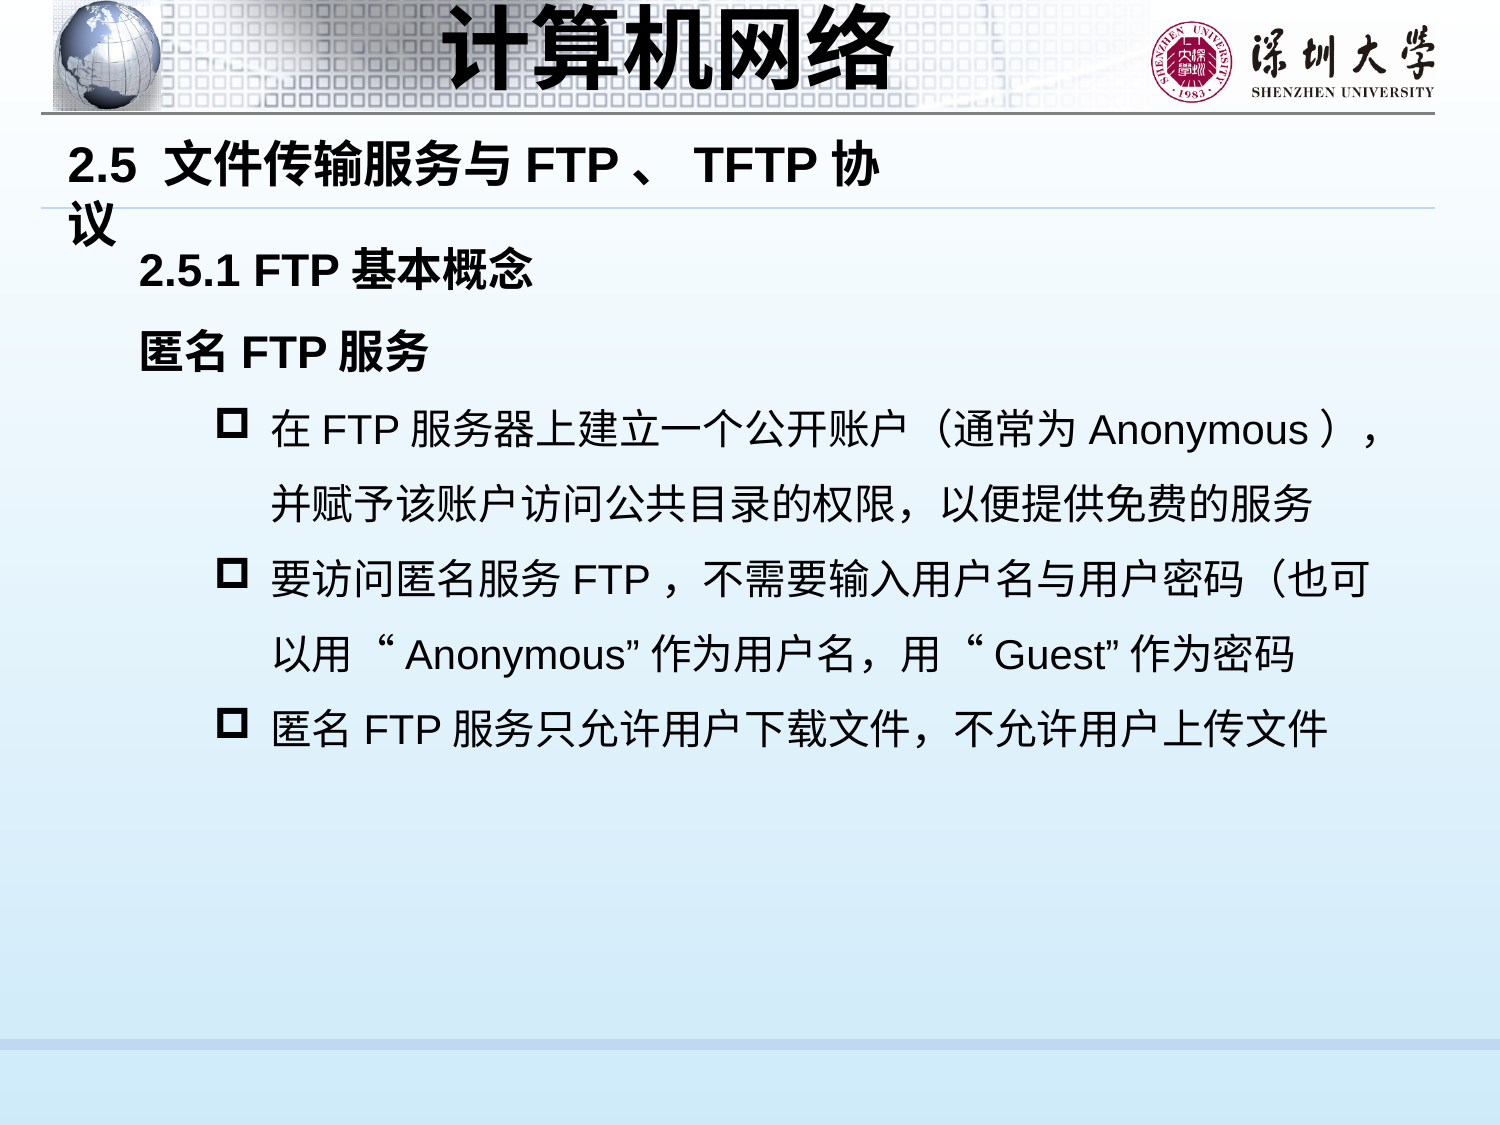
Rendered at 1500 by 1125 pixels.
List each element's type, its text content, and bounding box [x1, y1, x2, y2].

picture [53, 0, 1436, 111]
text_box 2.5 文件传输服务与FTP、TFTP协议 [53, 125, 904, 261]
text_box 2.5.1 FTP基本概念 匿名FTP服务 在FTP服务器上建立一个公开账户（通常为Anonymous），并赋予该账户访问公共目录的权限，以便提供免费的服务 要访问匿名服务FTP，不需要输入用户名与用户密码（也可以用“Anonymous”作为用户名，用“Guest”作为密码 匿名FTP服务只允许用户下载文件，不允许用户上传文件 [123, 205, 1425, 761]
